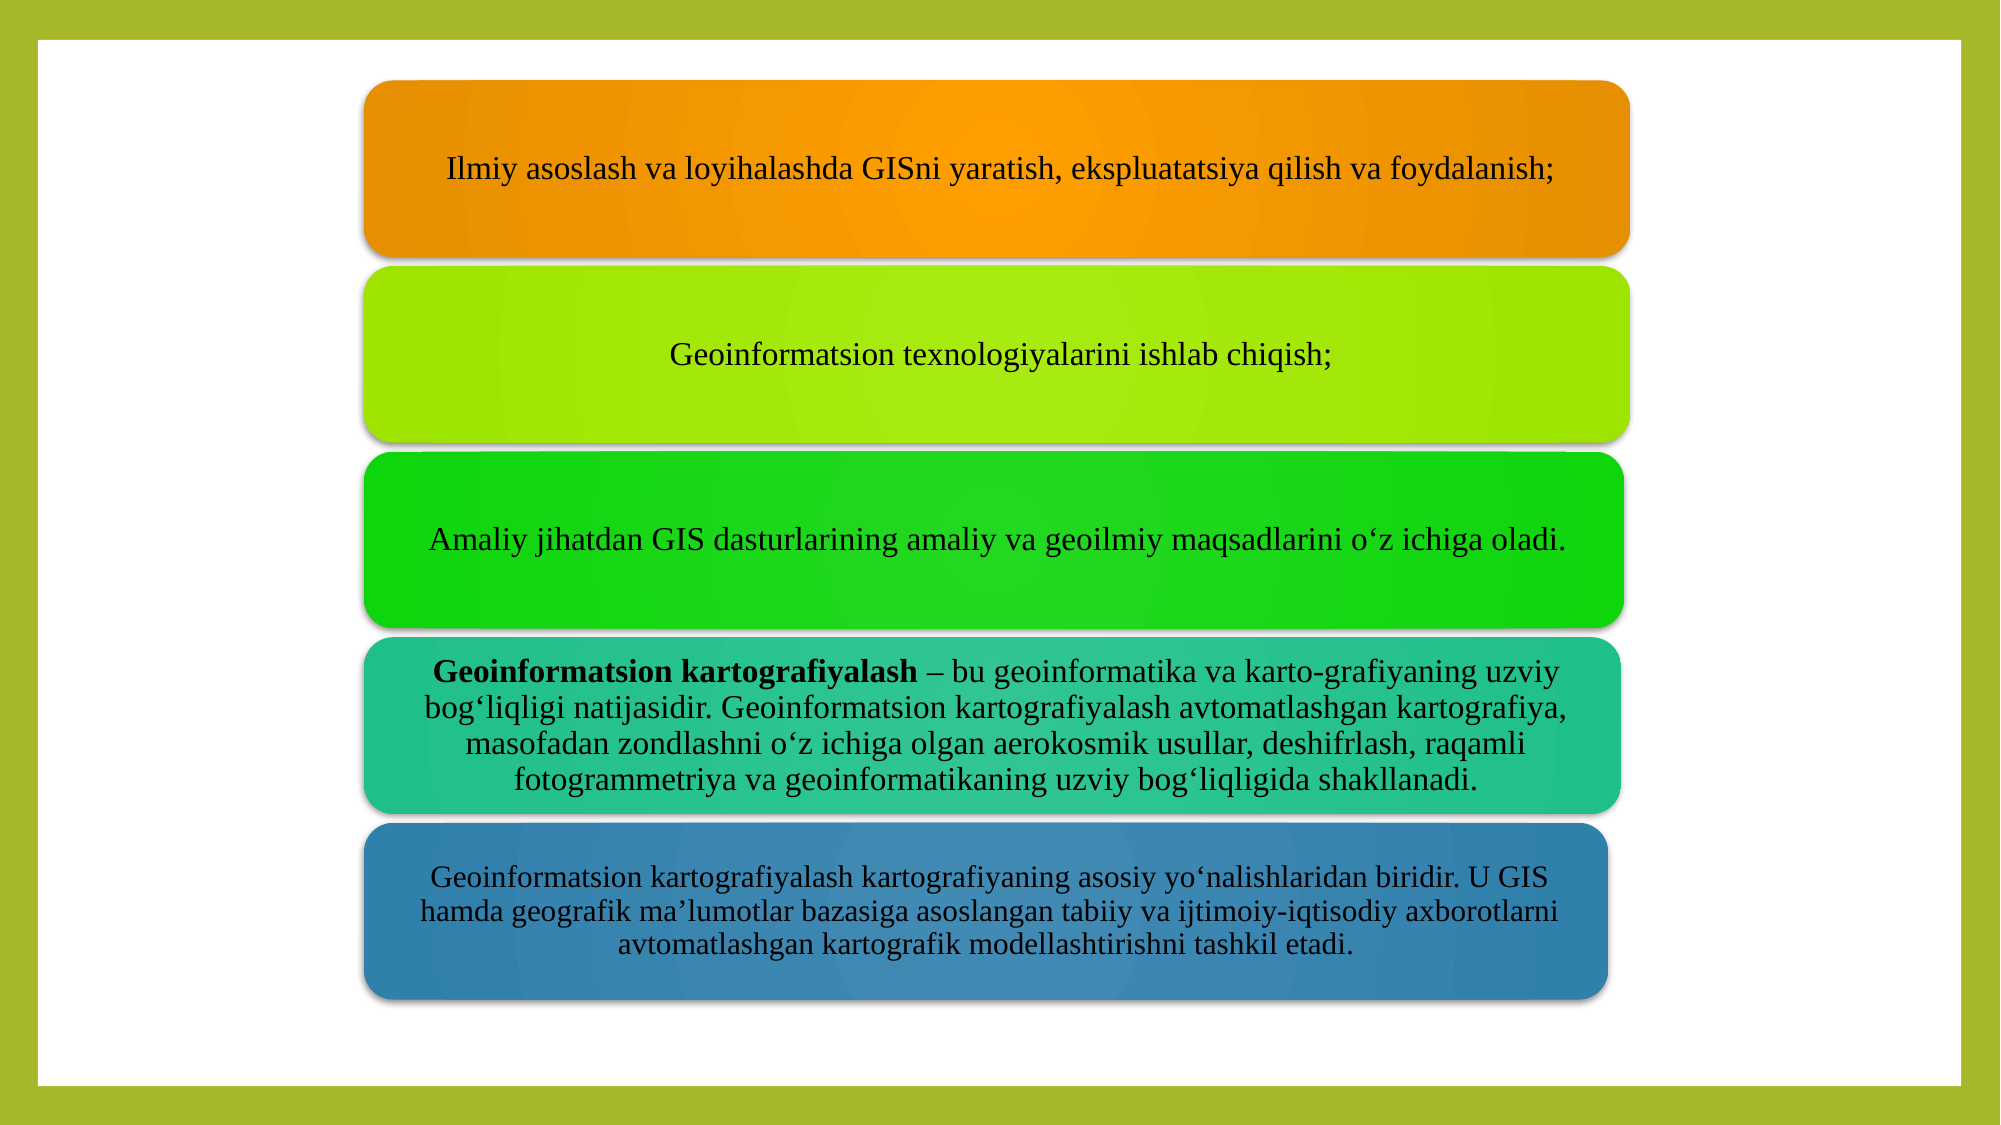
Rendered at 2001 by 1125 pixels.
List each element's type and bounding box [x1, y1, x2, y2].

list [187, 79, 1808, 1001]
